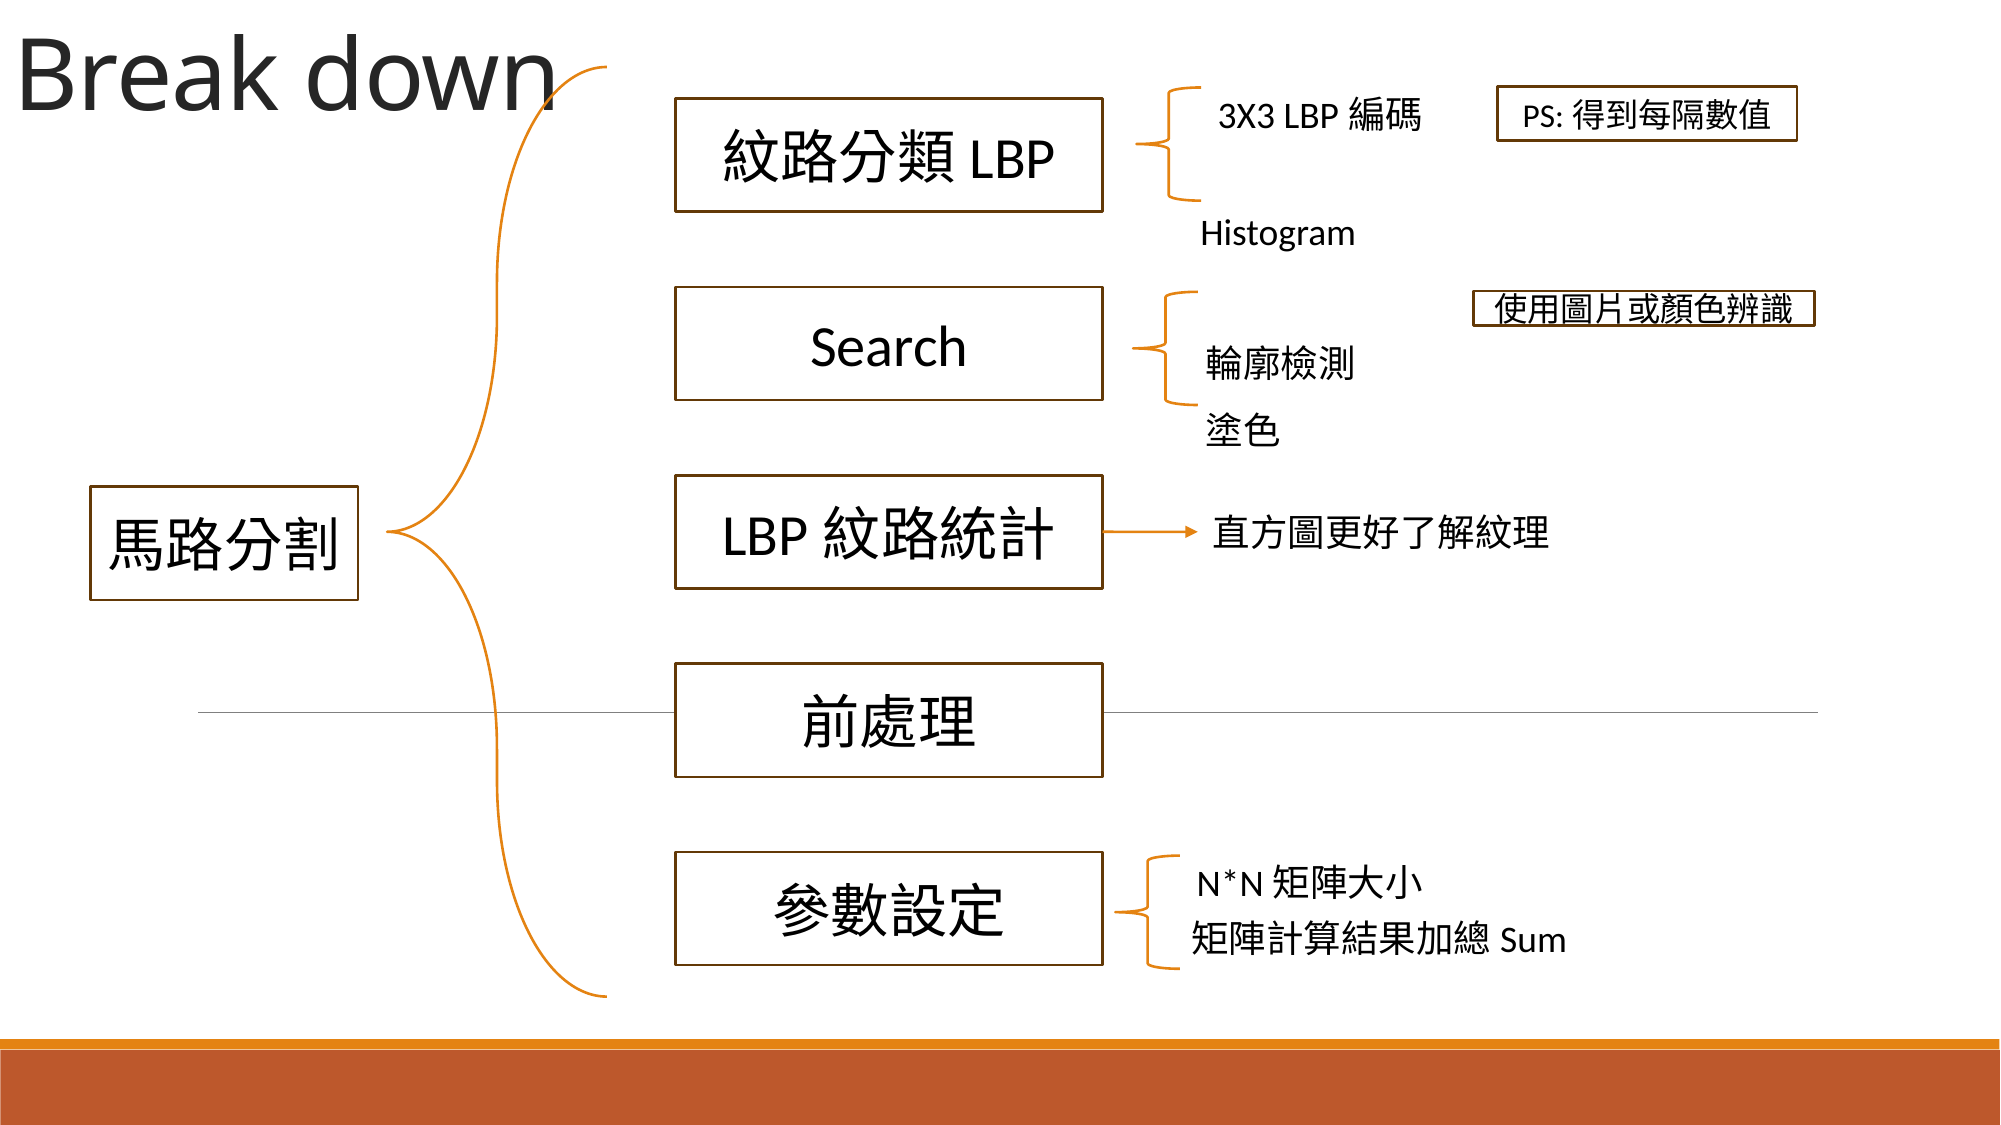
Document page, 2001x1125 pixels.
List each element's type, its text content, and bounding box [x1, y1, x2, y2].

text_box 3X3 LBP編碼 [1202, 83, 1651, 144]
text_box 馬路分割 [89, 485, 359, 601]
text_box [1131, 290, 1198, 407]
text_box LBP紋路統計 [674, 474, 1104, 590]
title Break down [0, 46, 790, 139]
text_box [1135, 86, 1202, 202]
text_box Histogram [1185, 200, 2000, 261]
text_box 使用圖片或顏色辨識 [1472, 290, 1816, 327]
text_box 紋路分類LBP [674, 97, 1104, 213]
text_box 輪廓檢測 [1198, 332, 2000, 393]
text_box 參數設定 [674, 851, 1104, 966]
text_box 塗色 [1190, 399, 2000, 460]
text_box Search [674, 286, 1104, 401]
text_box [1114, 854, 1180, 971]
text_box [385, 65, 607, 998]
text_box 直方圖更好了解紋理 [1197, 501, 1566, 562]
text_box 前處理 [674, 662, 1104, 778]
text_box N*N矩陣大小 [1181, 851, 1629, 908]
text_box PS:得到每隔數值 [1496, 85, 1798, 142]
text_box 矩陣計算結果加總Sum [1180, 908, 2000, 968]
